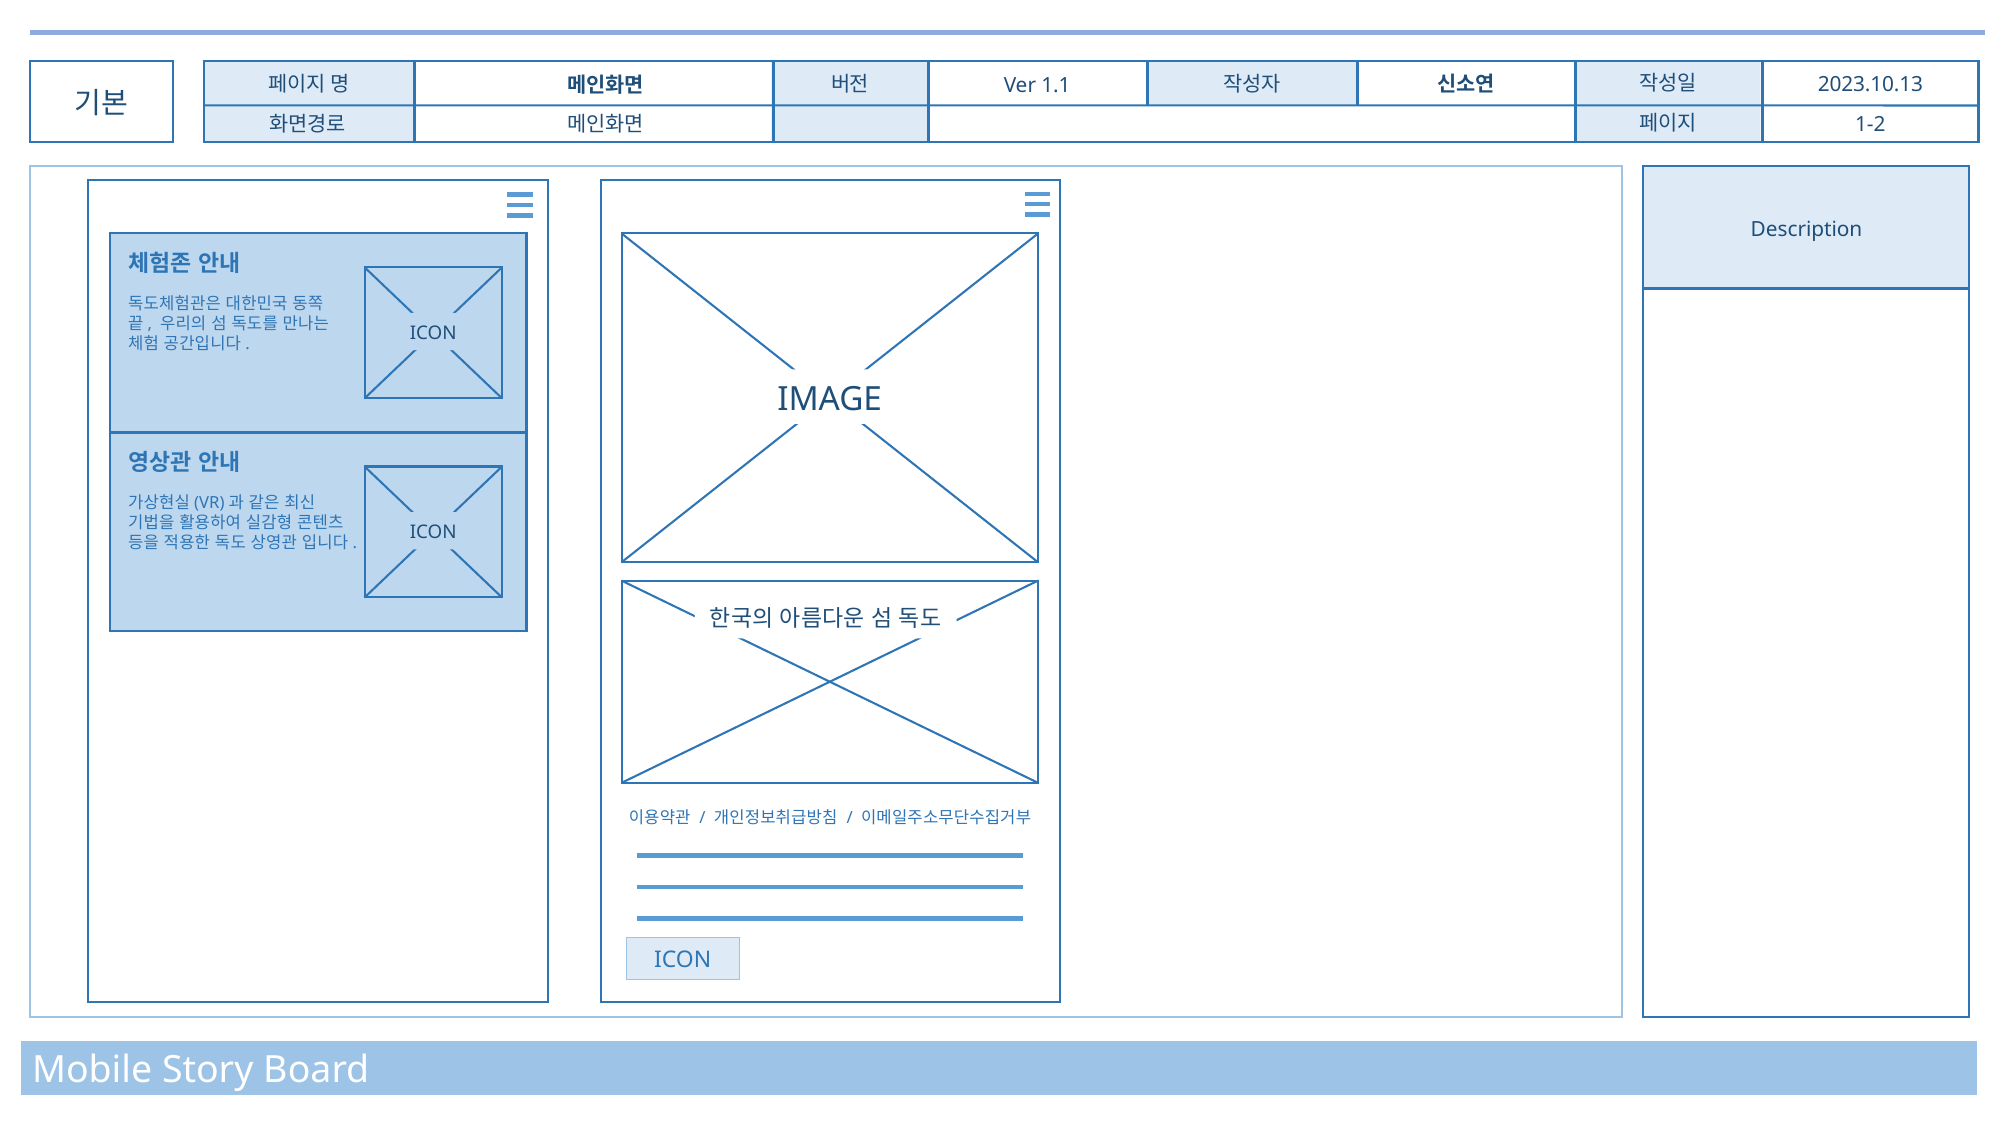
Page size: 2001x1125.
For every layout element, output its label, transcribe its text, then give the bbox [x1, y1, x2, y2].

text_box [109, 233, 527, 432]
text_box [507, 194, 533, 216]
text_box [361, 107, 552, 143]
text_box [109, 432, 527, 632]
text_box 버전 [816, 63, 884, 103]
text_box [621, 580, 1039, 783]
text_box [29, 165, 1623, 1018]
text_box [385, 1037, 1980, 1098]
text_box 2023.10.13 [1803, 62, 1938, 103]
text_box 1-2 [1840, 106, 1901, 144]
text_box Mobile Story Board [17, 1037, 385, 1098]
text_box 신소연 [1422, 62, 1510, 103]
text_box [203, 107, 254, 143]
text_box 페이지 명 [253, 62, 365, 103]
text_box 메인화면 [552, 64, 658, 103]
text_box 페이지 [1624, 106, 1712, 143]
text_box 이용약관 / 개인정보취급방침 / 이메일주소무단수집거부 [601, 799, 1060, 835]
text_box [658, 107, 1624, 143]
text_box [29, 60, 174, 143]
text_box [600, 179, 1061, 1003]
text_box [1024, 193, 1051, 215]
text_box 메인화면 [552, 106, 658, 143]
text_box [1577, 60, 1980, 143]
text_box 작성자 [1209, 63, 1296, 104]
text_box ICON [626, 937, 740, 980]
text_box Description [1735, 208, 1877, 249]
text_box [1642, 165, 1970, 1018]
text_box [203, 60, 773, 104]
text_box 기본 [59, 76, 144, 127]
text_box [87, 179, 549, 1003]
text_box Ver 1.1 [988, 64, 1086, 104]
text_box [621, 233, 1039, 563]
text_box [636, 855, 1023, 919]
text_box 화면경로 [254, 106, 361, 144]
text_box [775, 60, 1575, 104]
text_box 작성일 [1624, 61, 1712, 102]
